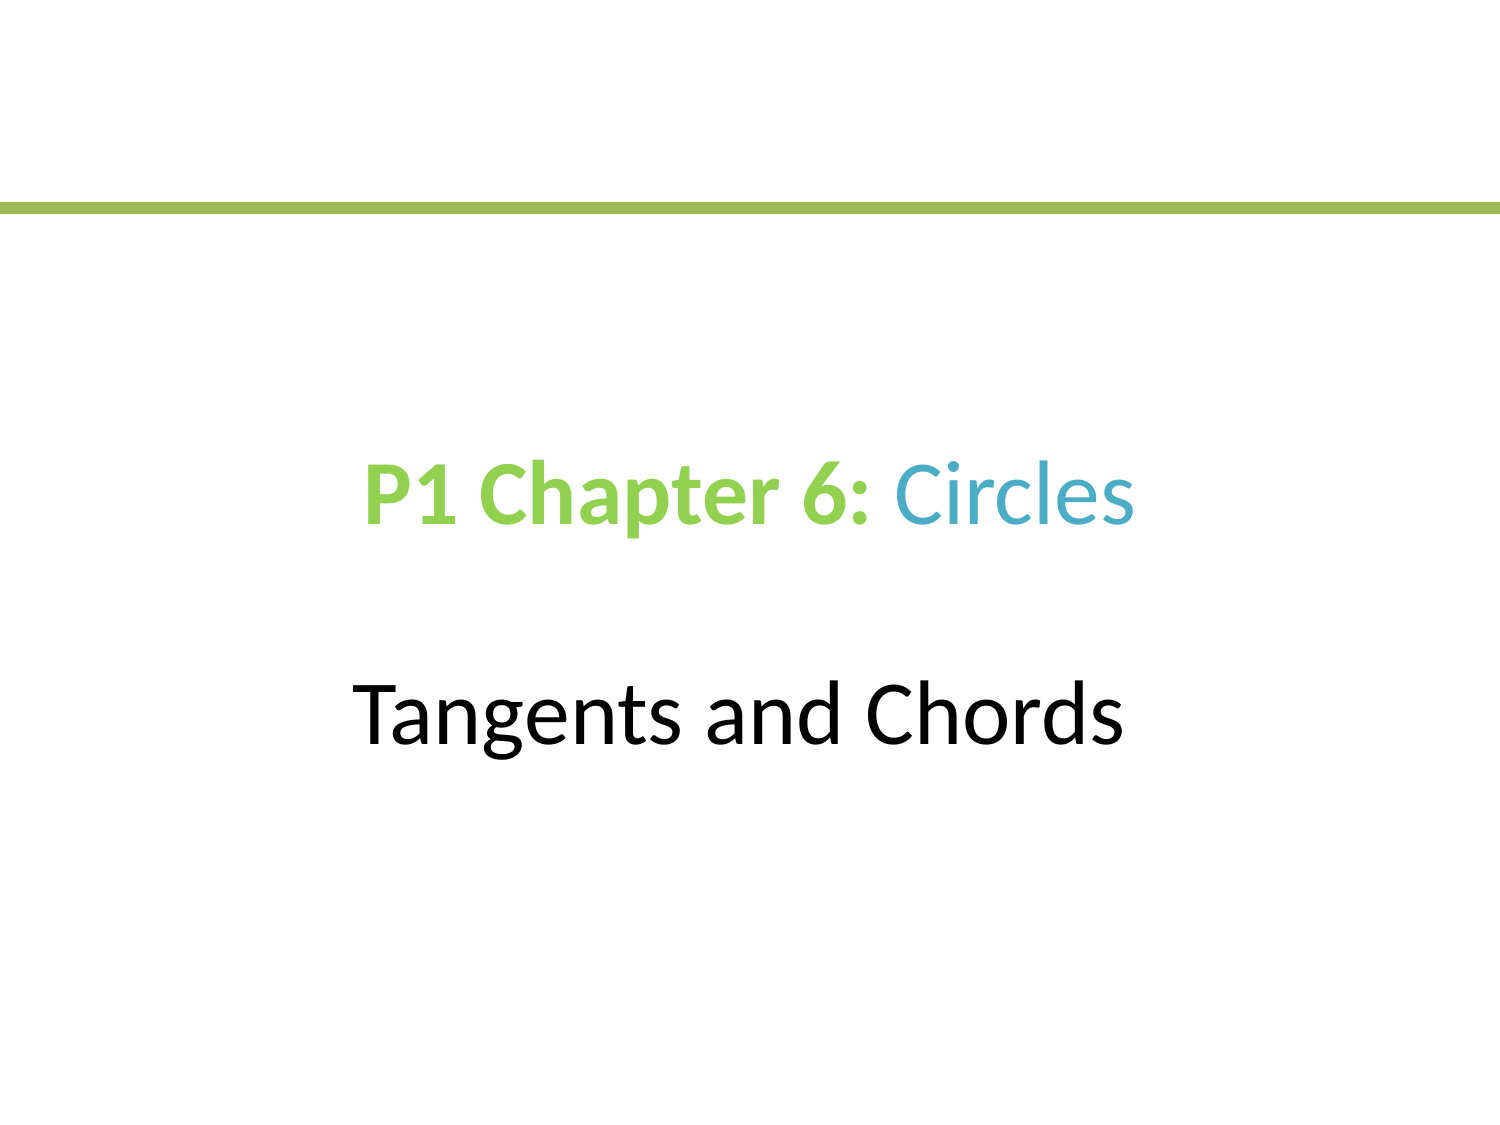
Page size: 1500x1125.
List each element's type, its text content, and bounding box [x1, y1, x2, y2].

title P1 Chapter 6: Circles Tangents and Chords [41, 349, 1459, 846]
